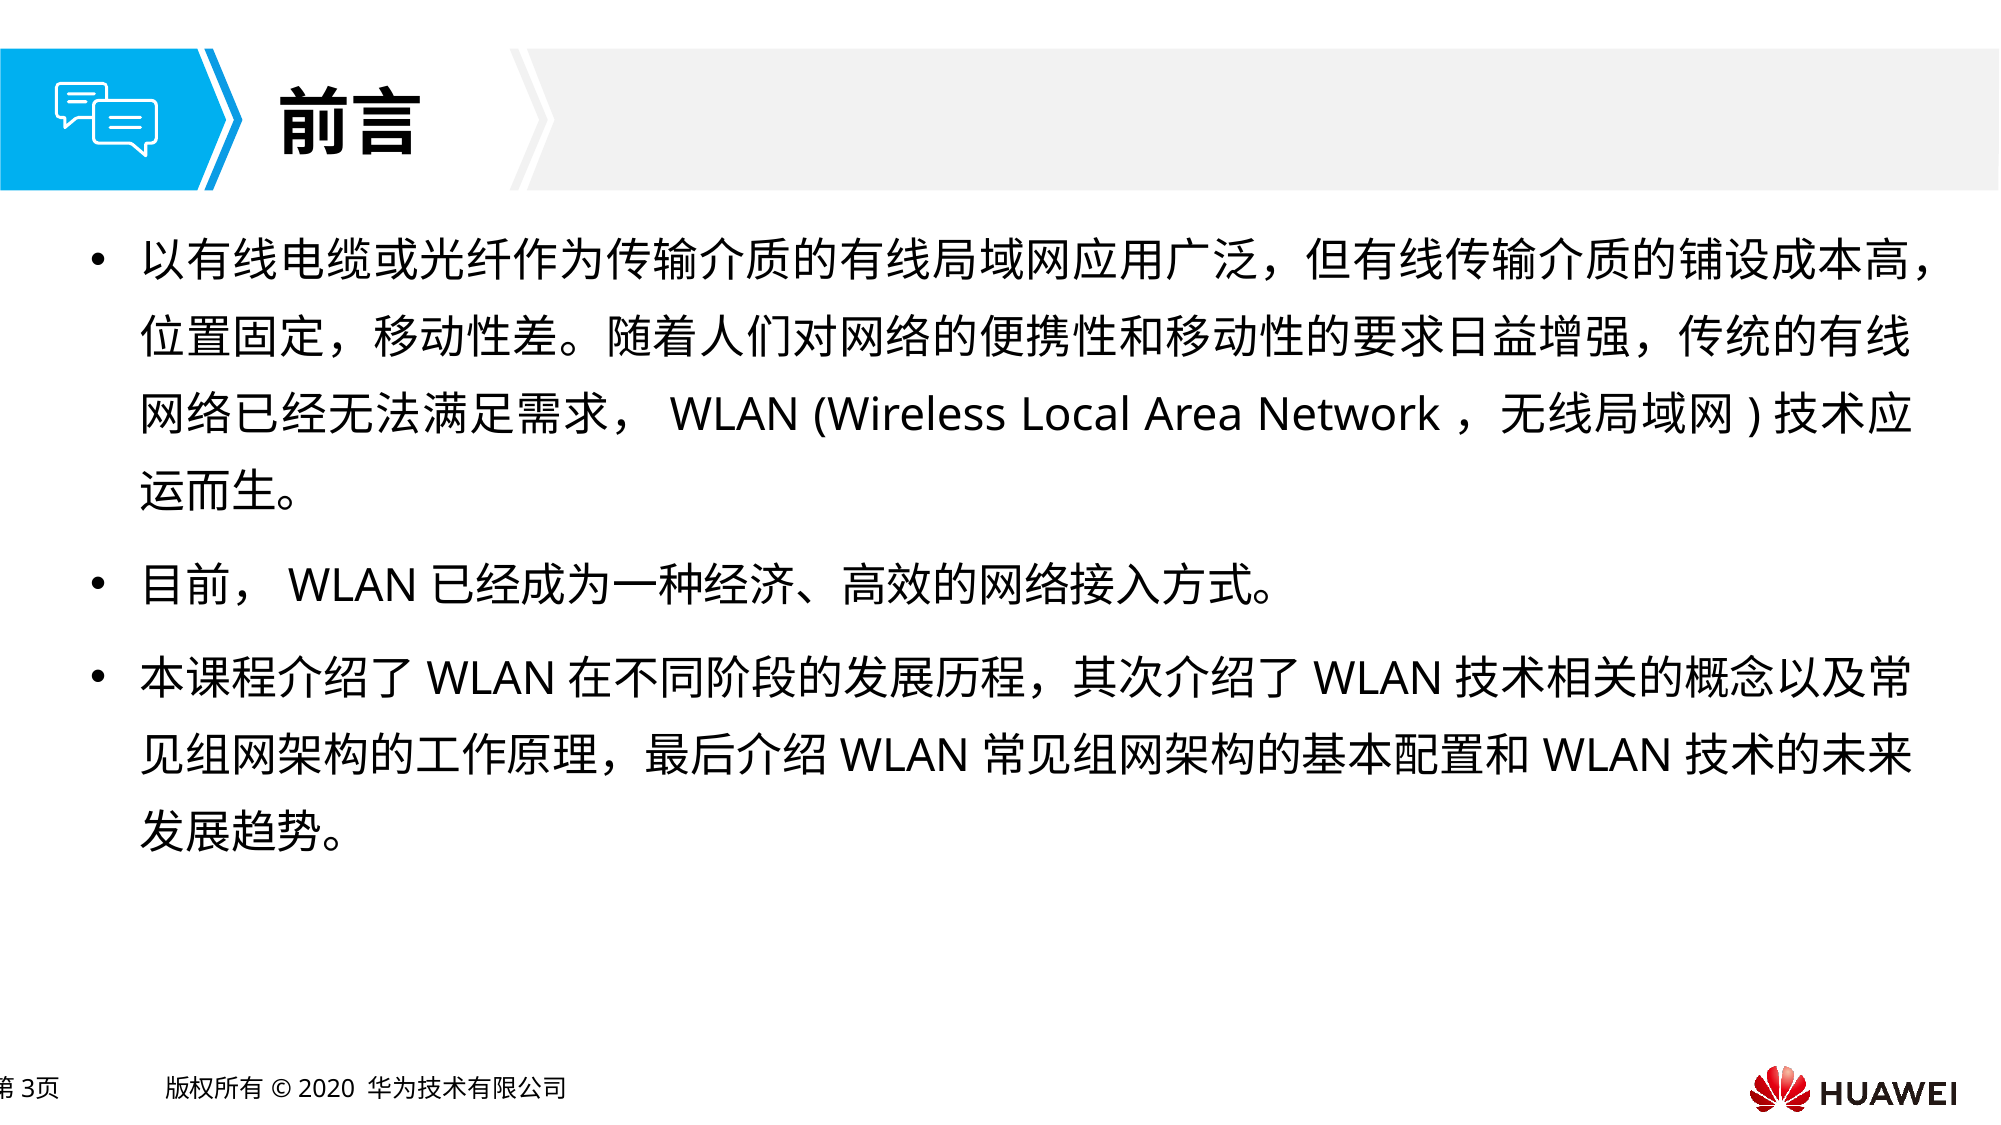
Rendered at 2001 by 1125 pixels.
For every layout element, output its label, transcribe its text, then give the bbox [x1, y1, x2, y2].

picture [1750, 1066, 1956, 1112]
list 以有线电缆或光纤作为传输介质的有线局域网应用广泛，但有线传输介质的铺设成本高，位置固定，移动性差。随着人们对网络的便携性和移动性的要求日益增强，传统的有线网络已经无法满足需求，WLAN (Wireless Local Area Network，无线局域网)技术应运而生。 目前，WLAN已经成为一种经济、高效的网络接入方式。 本课程介绍了WLAN在不同阶段的发展历程，其次介绍了WLAN技术相关的概念以及常见组网架构的工作原理，最后介绍WLAN常见组网架构的基本配置和WLAN技术的未来发展趋势。 [76, 202, 1927, 971]
